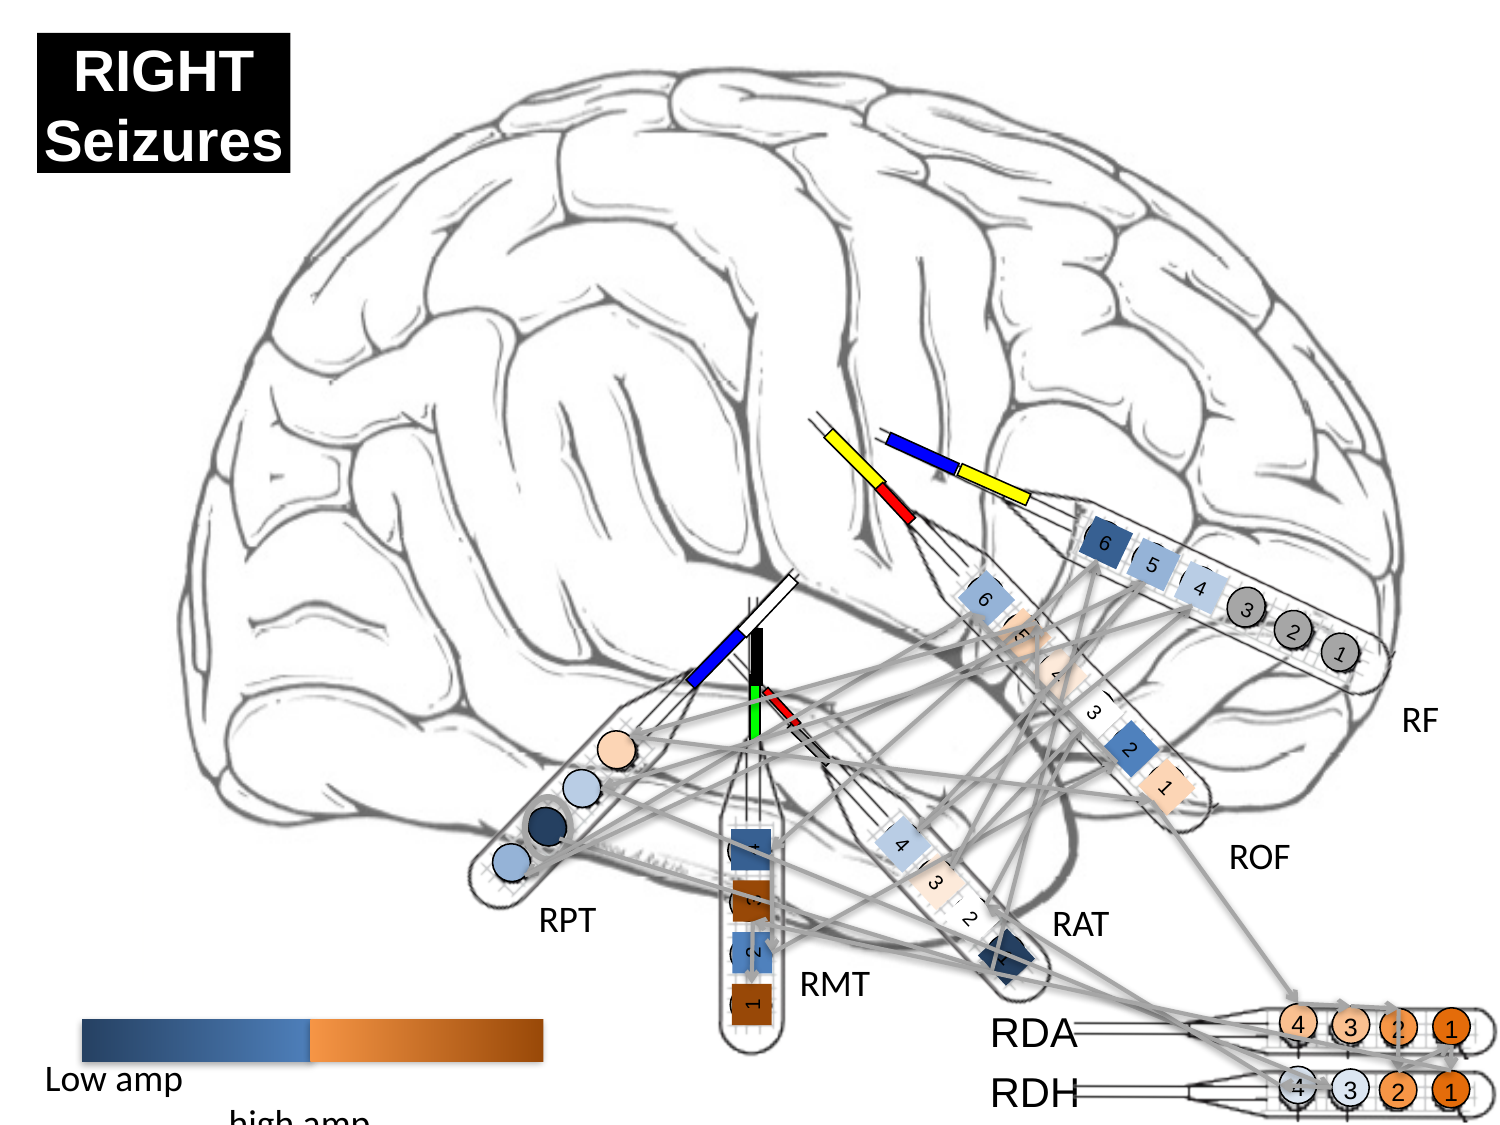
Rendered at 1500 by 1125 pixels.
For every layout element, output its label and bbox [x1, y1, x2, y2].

text_box [29, 32, 1500, 1124]
